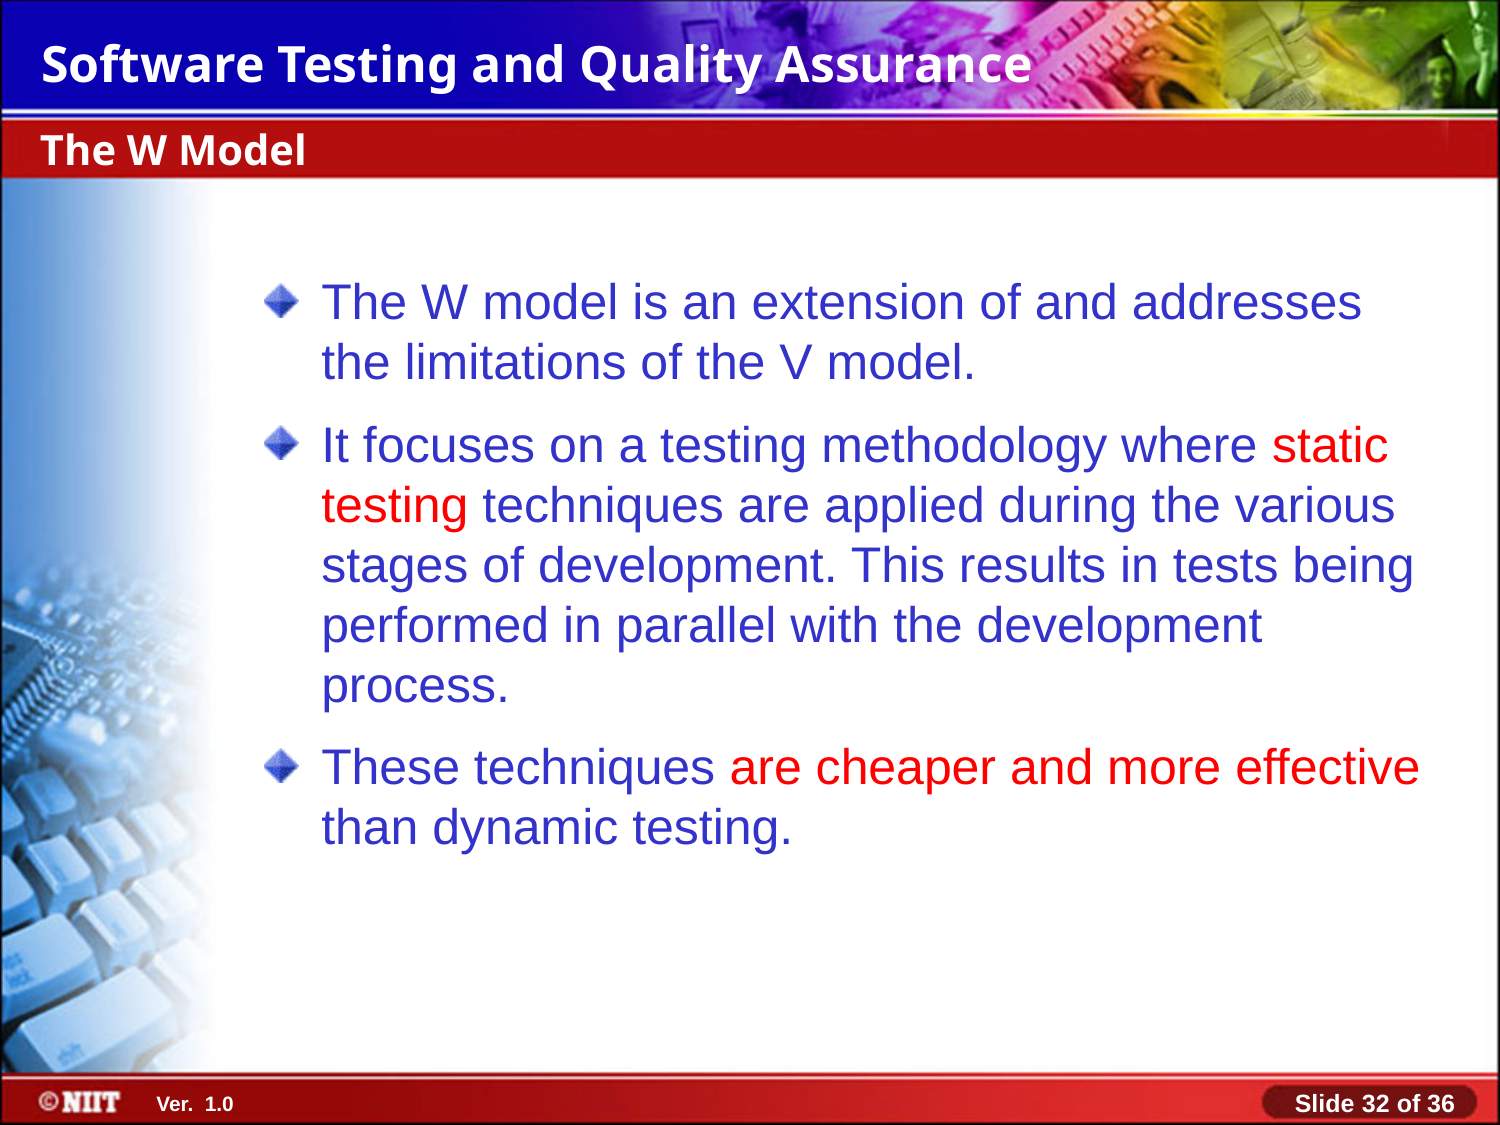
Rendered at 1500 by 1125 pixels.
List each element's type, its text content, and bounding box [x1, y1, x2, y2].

text_box The W Model [25, 116, 1151, 182]
text_box The W model is an extension of and addresses the limitations of the V model. It focuses on a testing methodology where static testing techniques are applied during the various stages of development. This results in tests being performed in parallel with the development process. These techniques are cheaper and more effective than dynamic testing. [250, 262, 1450, 1012]
picture [0, 0, 1500, 1125]
